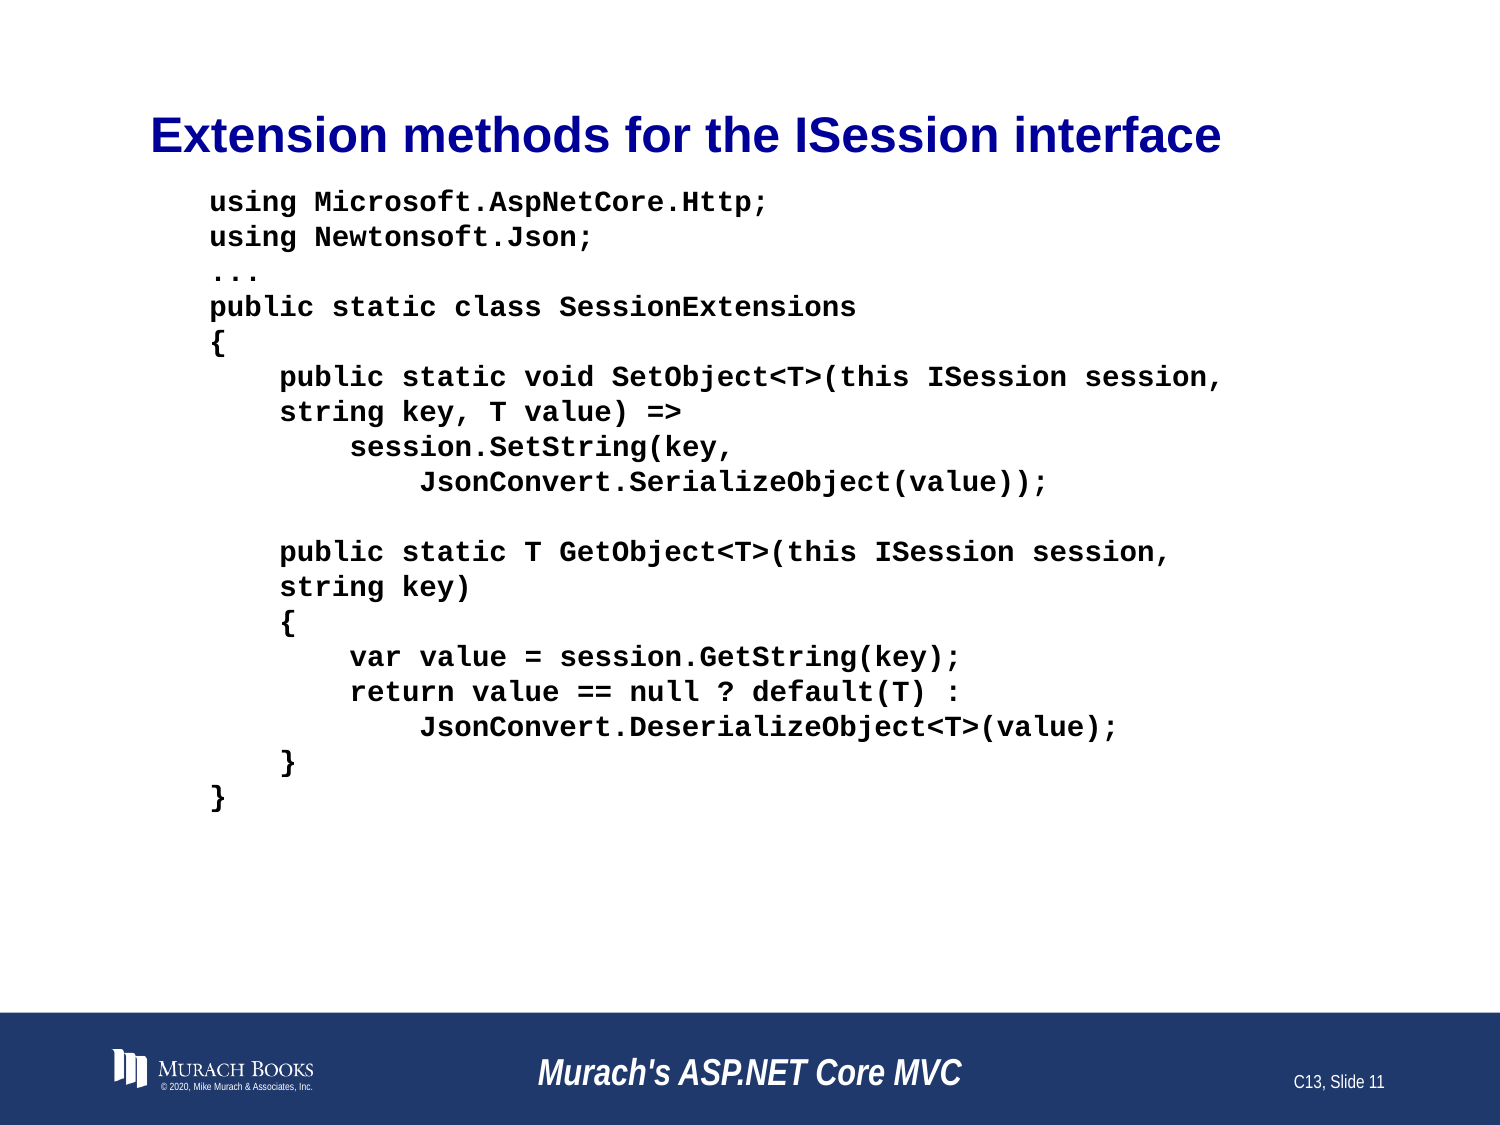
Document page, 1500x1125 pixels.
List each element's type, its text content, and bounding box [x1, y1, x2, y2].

slide_number C13, Slide 11 [1087, 1025, 1400, 1100]
title Extension methods for the ISession interface [150, 102, 1350, 164]
list using Microsoft.AspNetCore.Http; using Newtonsoft.Json; ... public static class SessionExtensions { public static void SetObject<T>(this ISession session, string key, T value) => session.SetString(key, JsonConvert.SerializeObject(value)); public static T GetObject<T>(this ISession session, string key) { var value = session.GetString(key); return value == null ? default(T) : JsonConvert.DeserializeObject<T>(value); } } [137, 174, 1350, 975]
slide_number Murach's ASP.NET Core MVC [463, 1025, 1050, 1100]
footer © 2020, Mike Murach & Associates, Inc. [12, 1025, 463, 1100]
